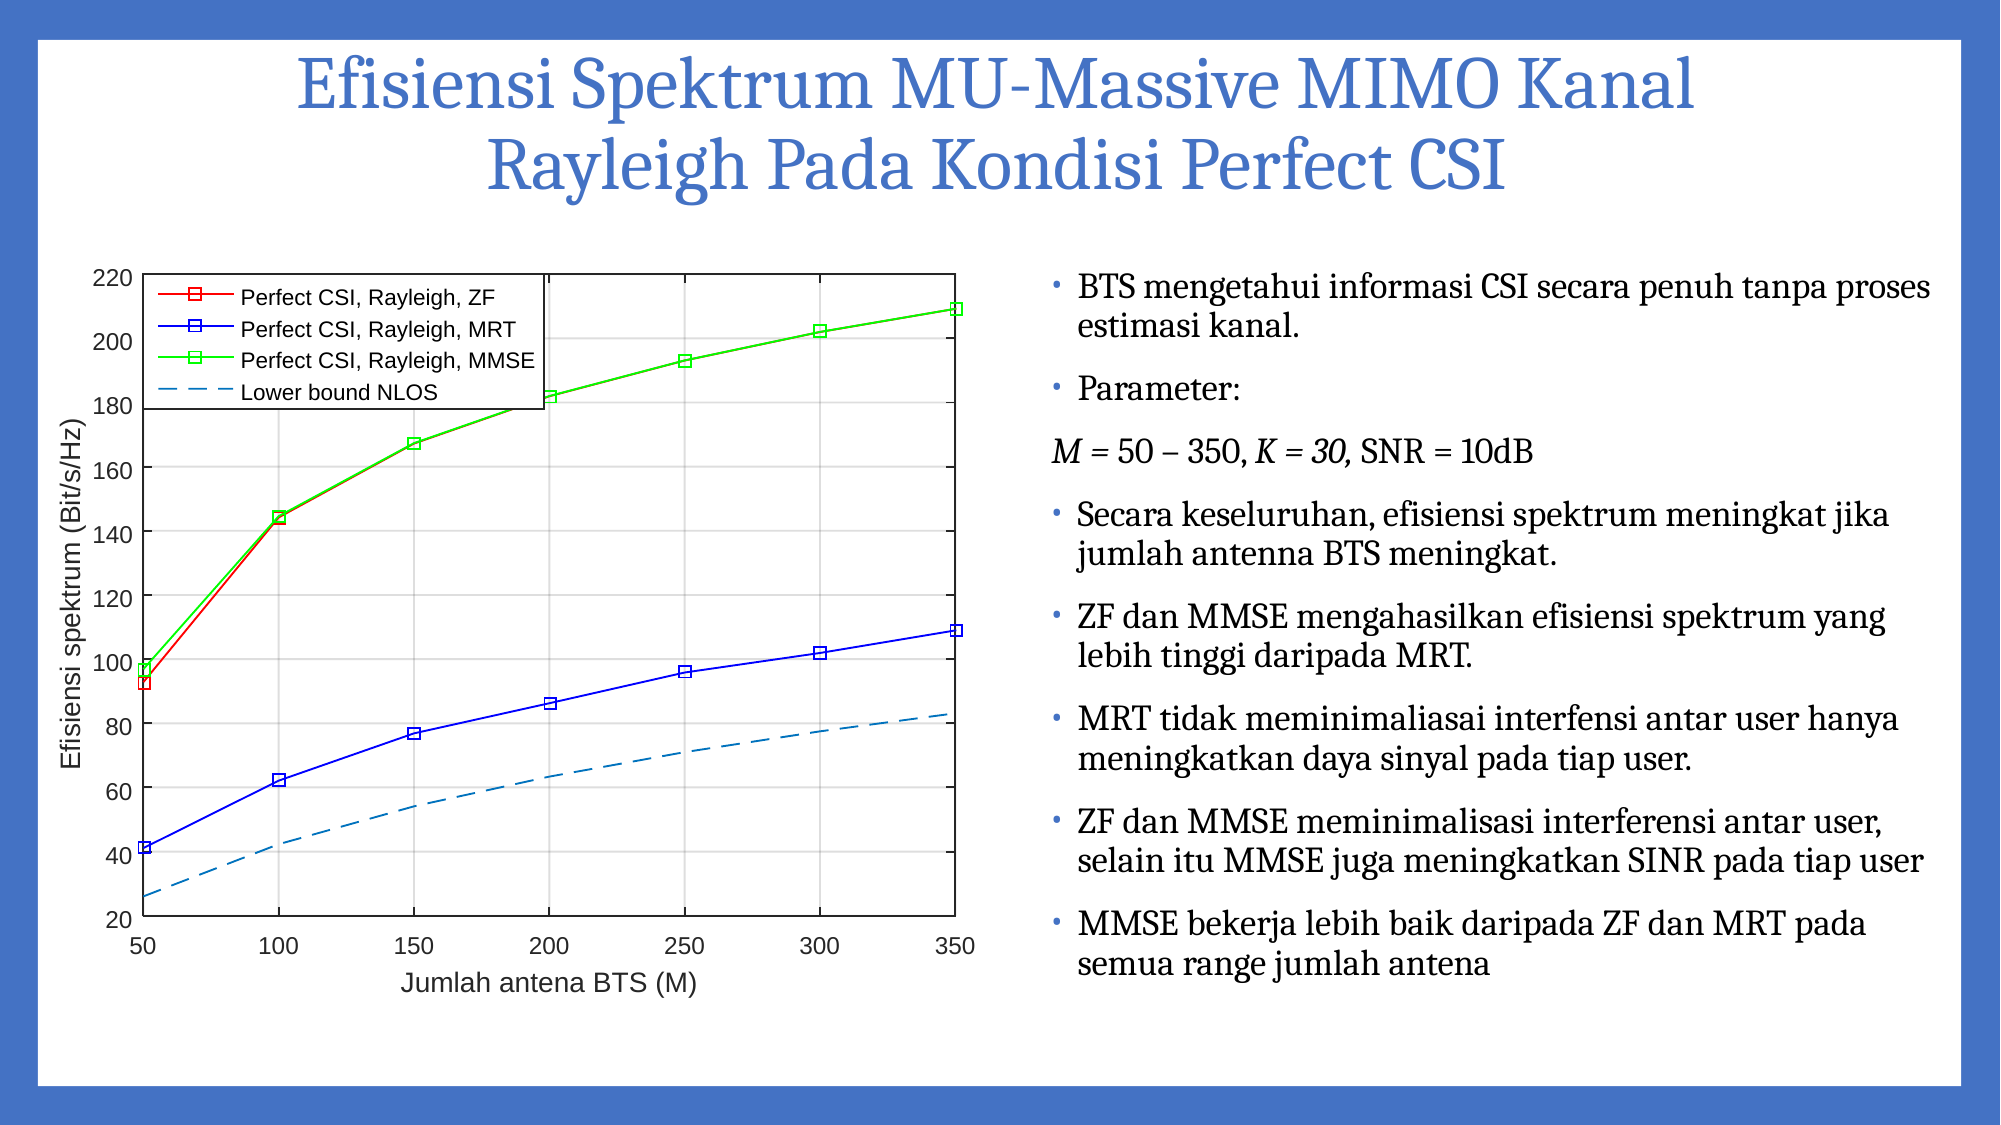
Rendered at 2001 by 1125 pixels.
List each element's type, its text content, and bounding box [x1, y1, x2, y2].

list BTS mengetahui informasi CSI secara penuh tanpa proses estimasi kanal. Parameter: M = 50 – 350, K = 30, SNR = 10dB Secara keseluruhan, efisiensi spektrum meningkat jika jumlah antenna BTS meningkat. ZF dan MMSE mengahasilkan efisiensi spektrum yang lebih tinggi daripada MRT. MRT tidak meminimaliasai interfensi antar user hanya meningkatkan daya sinyal pada tiap user. ZF dan MMSE meminimalisasi interferensi antar user, selain itu MMSE juga meningkatkan SINR pada tiap user MMSE bekerja lebih baik daripada ZF dan MRT pada semua range jumlah antena [1030, 259, 1950, 1023]
picture [6, 259, 1053, 1001]
title Efisiensi Spektrum MU-Massive MIMO Kanal Rayleigh Pada Kondisi Perfect CSI [187, 13, 1808, 237]
